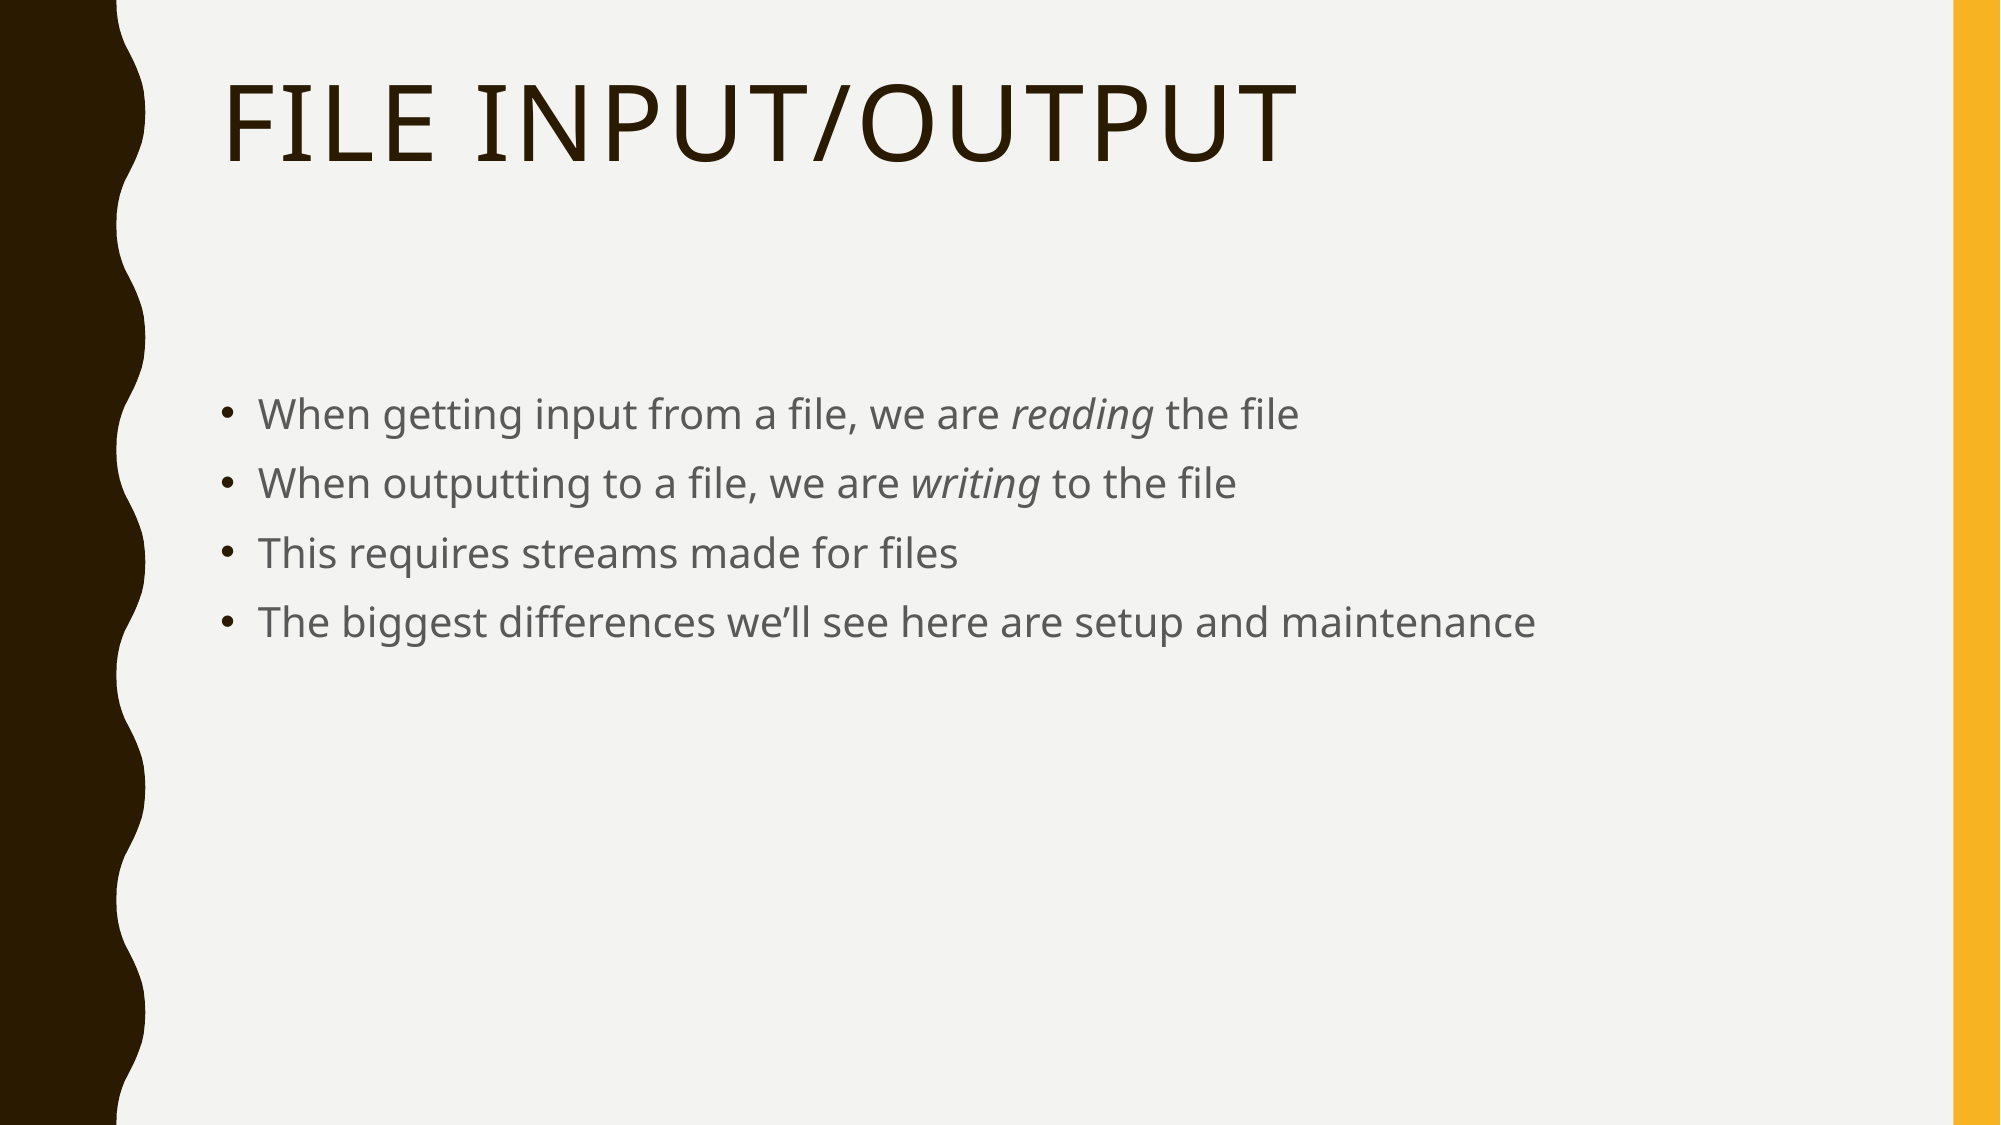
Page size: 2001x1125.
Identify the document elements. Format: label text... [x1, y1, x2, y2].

title File Input/Output [205, 62, 1875, 308]
list When getting input from a file, we are reading the file When outputting to a file, we are writing to the file This requires streams made for files The biggest differences we’ll see here are setup and maintenance [205, 375, 1875, 965]
